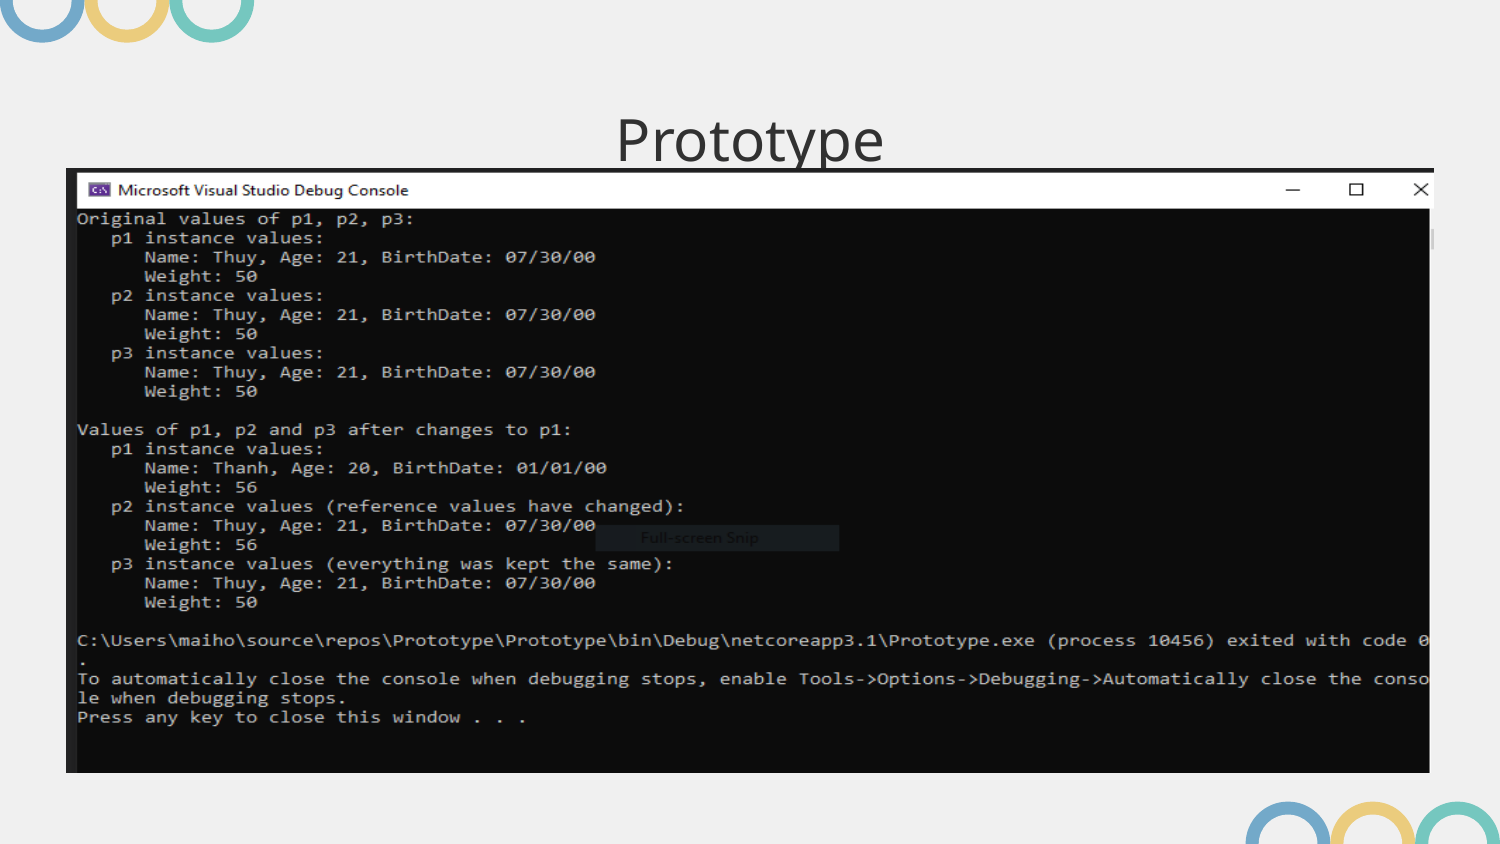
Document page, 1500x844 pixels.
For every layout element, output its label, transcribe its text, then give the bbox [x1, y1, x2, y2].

picture [65, 168, 1434, 774]
title Prototype [118, 88, 1382, 149]
